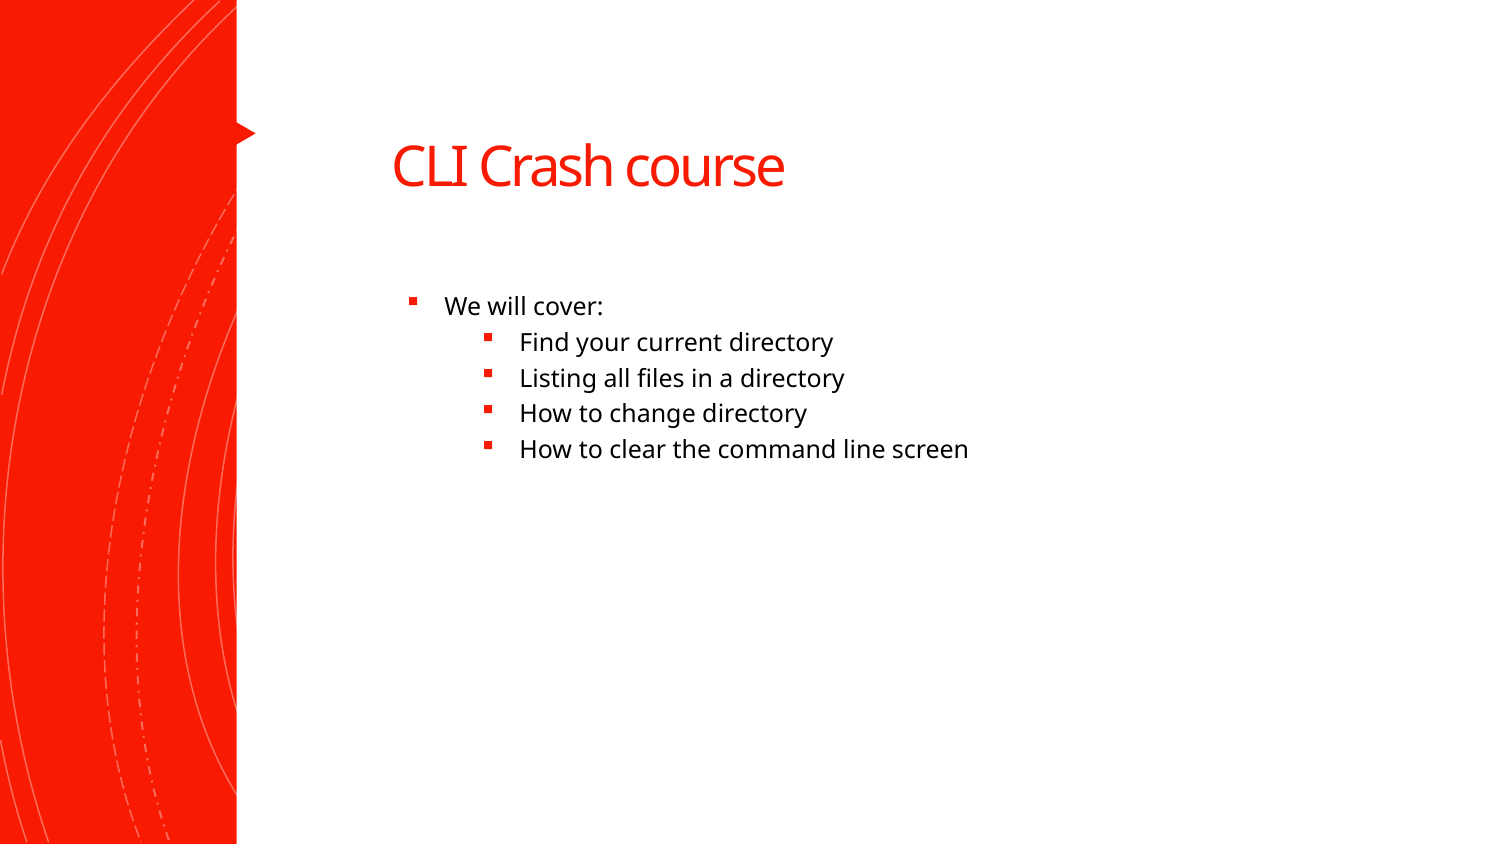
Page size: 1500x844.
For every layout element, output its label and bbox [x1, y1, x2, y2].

text_box [0, 0, 1498, 844]
